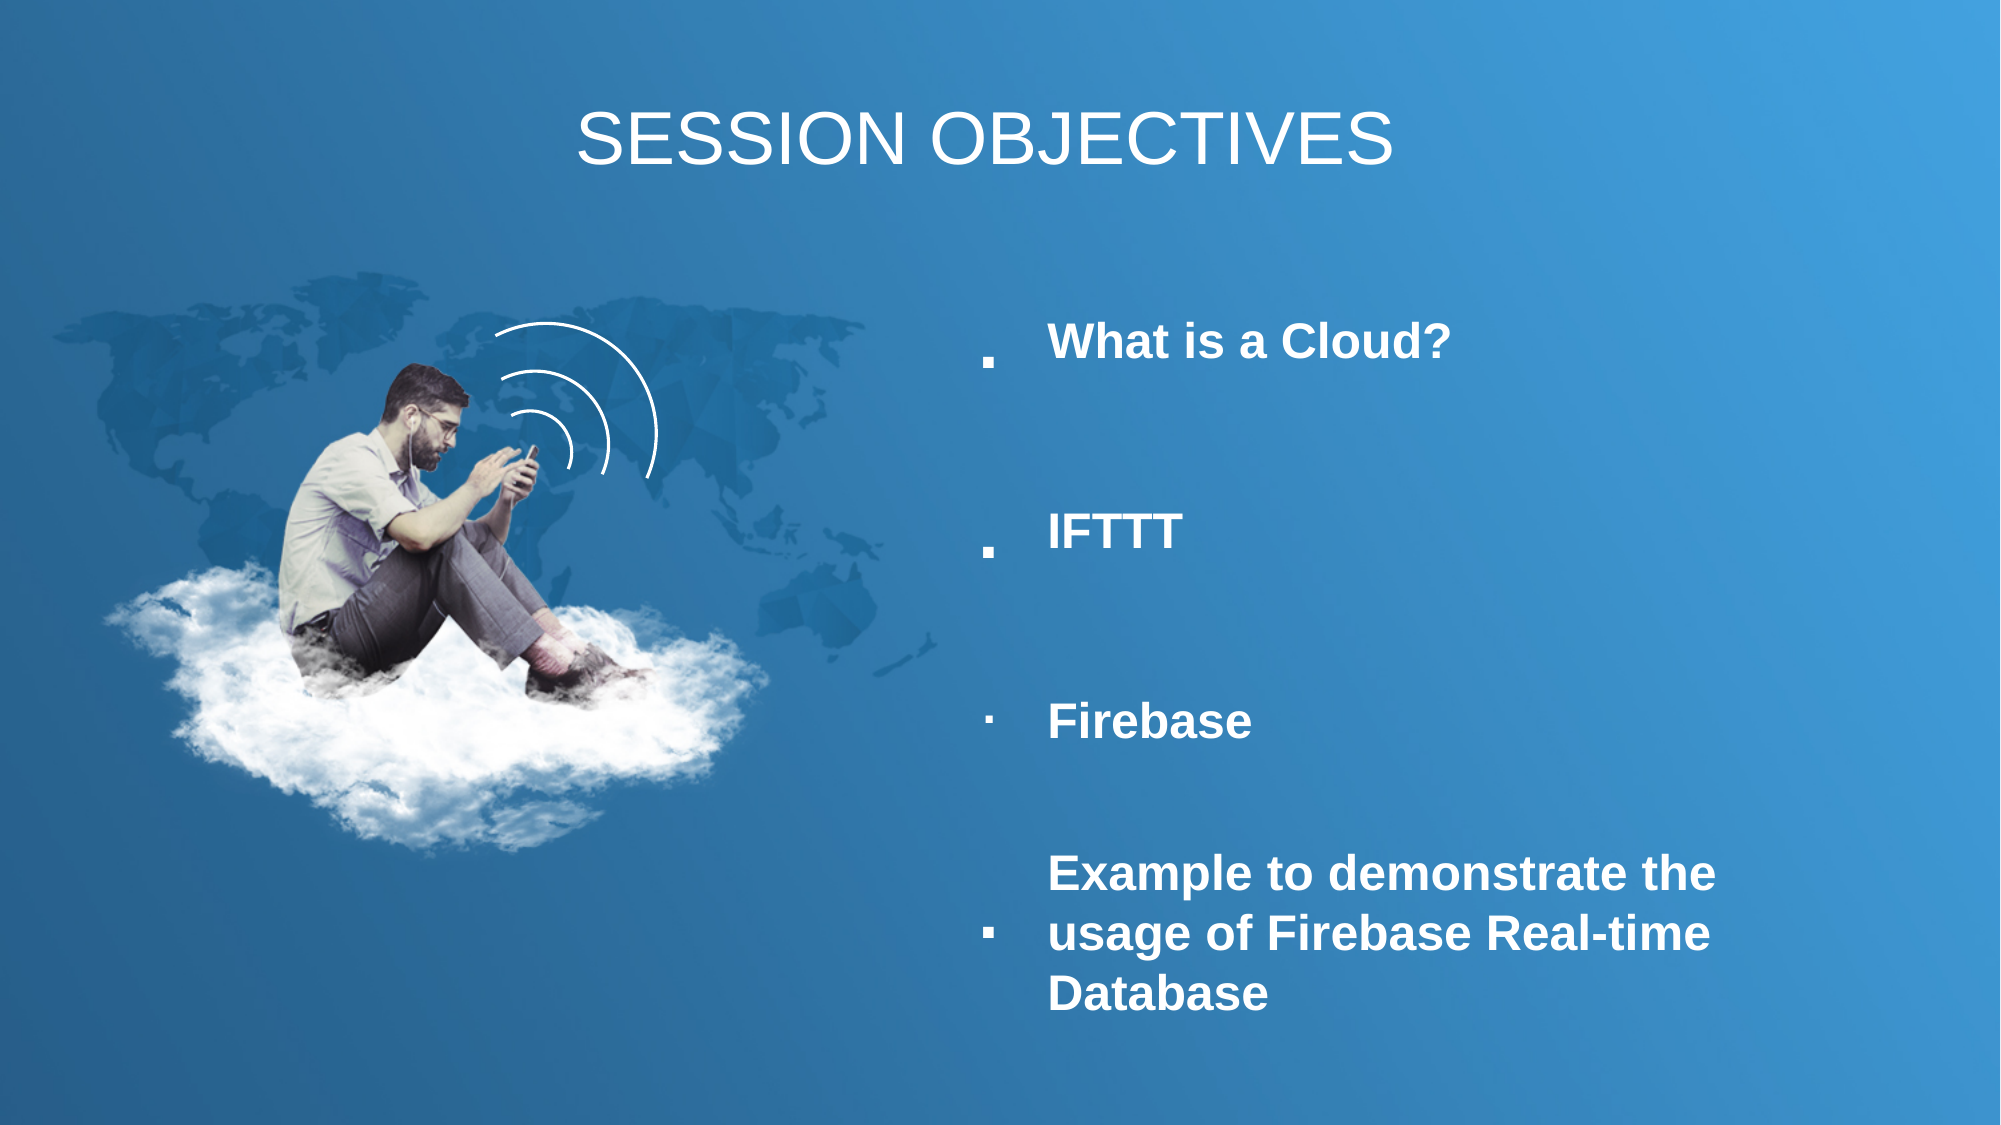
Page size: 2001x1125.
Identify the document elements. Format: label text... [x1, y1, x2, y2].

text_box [910, 833, 1830, 1031]
text_box SESSION OBJECTIVES [200, 82, 1773, 187]
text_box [910, 475, 1770, 582]
picture [0, 0, 2001, 1125]
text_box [910, 665, 1770, 757]
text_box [910, 285, 1770, 392]
